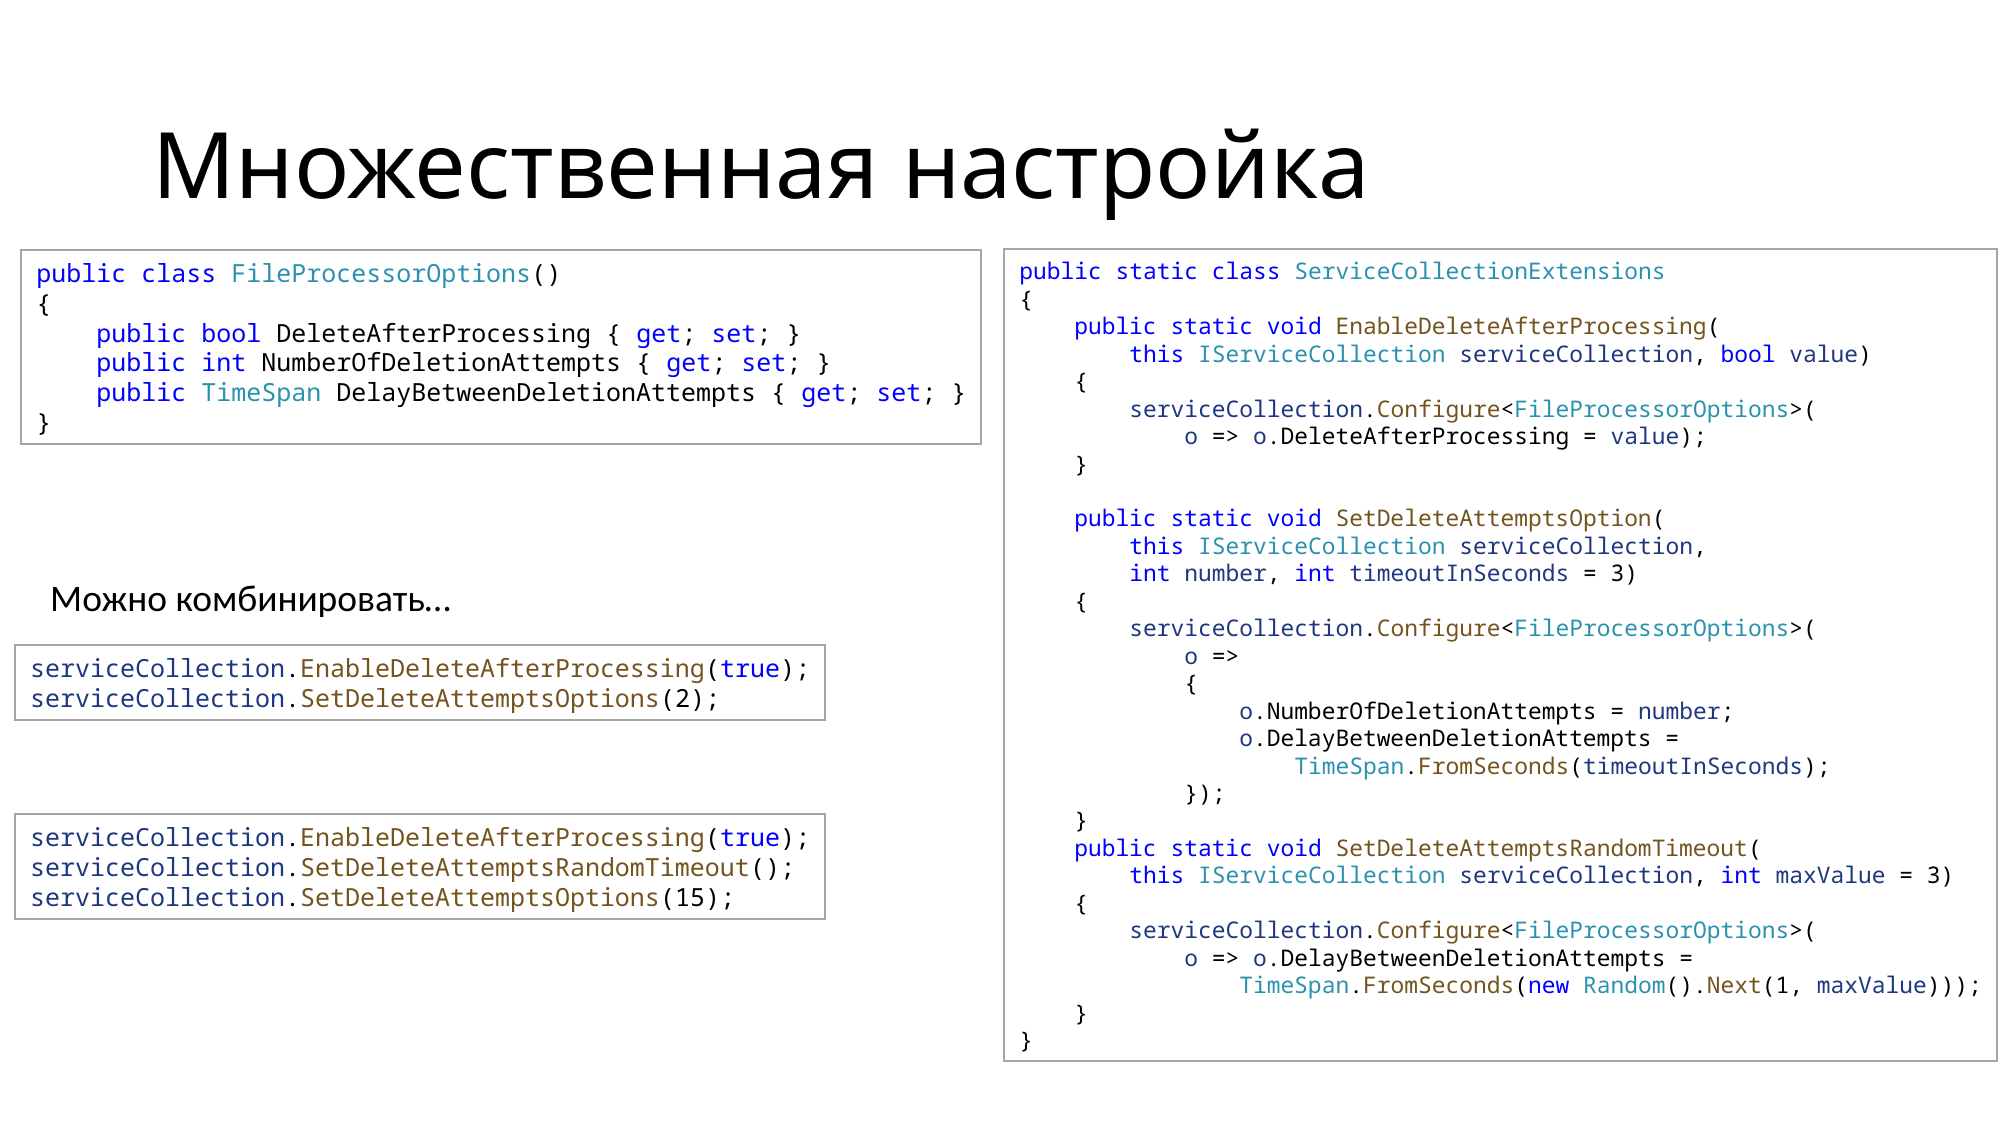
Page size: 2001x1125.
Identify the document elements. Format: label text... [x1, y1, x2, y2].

text_box public class FileProcessorOptions() { public bool DeleteAfterProcessing { get; set; } public int NumberOfDeletionAttempts { get; set; } public TimeSpan DelayBetweenDeletionAttempts { get; set; } } [20, 249, 982, 445]
text_box serviceCollection.EnableDeleteAfterProcessing(true); serviceCollection.SetDeleteAttemptsRandomTimeout(); serviceCollection.SetDeleteAttemptsOptions(15); [14, 813, 826, 920]
text_box public static class ServiceCollectionExtensions { public static void EnableDeleteAfterProcessing( this IServiceCollection serviceCollection, bool value) { serviceCollection.Configure<FileProcessorOptions>( o => o.DeleteAfterProcessing = value); } public static void SetDeleteAttemptsOption( this IServiceCollection serviceCollection, int number, int timeoutInSeconds = 3) { serviceCollection.Configure<FileProcessorOptions>( o => { o.NumberOfDeletionAttempts = number; o.DelayBetweenDeletionAttempts = TimeSpan.FromSeconds(timeoutInSeconds); }); } public static void SetDeleteAttemptsRandomTimeout( this IServiceCollection serviceCollection, int maxValue = 3) { serviceCollection.Configure<FileProcessorOptions>( o => o.DelayBetweenDeletionAttempts = TimeSpan.FromSeconds(new Random().Next(1, maxValue))); } } [1003, 248, 1998, 1062]
title Множественная настройка [137, 59, 1863, 278]
text_box Можно комбинировать… [35, 566, 467, 627]
text_box serviceCollection.EnableDeleteAfterProcessing(true); serviceCollection.SetDeleteAttemptsOptions(2); [14, 644, 826, 721]
